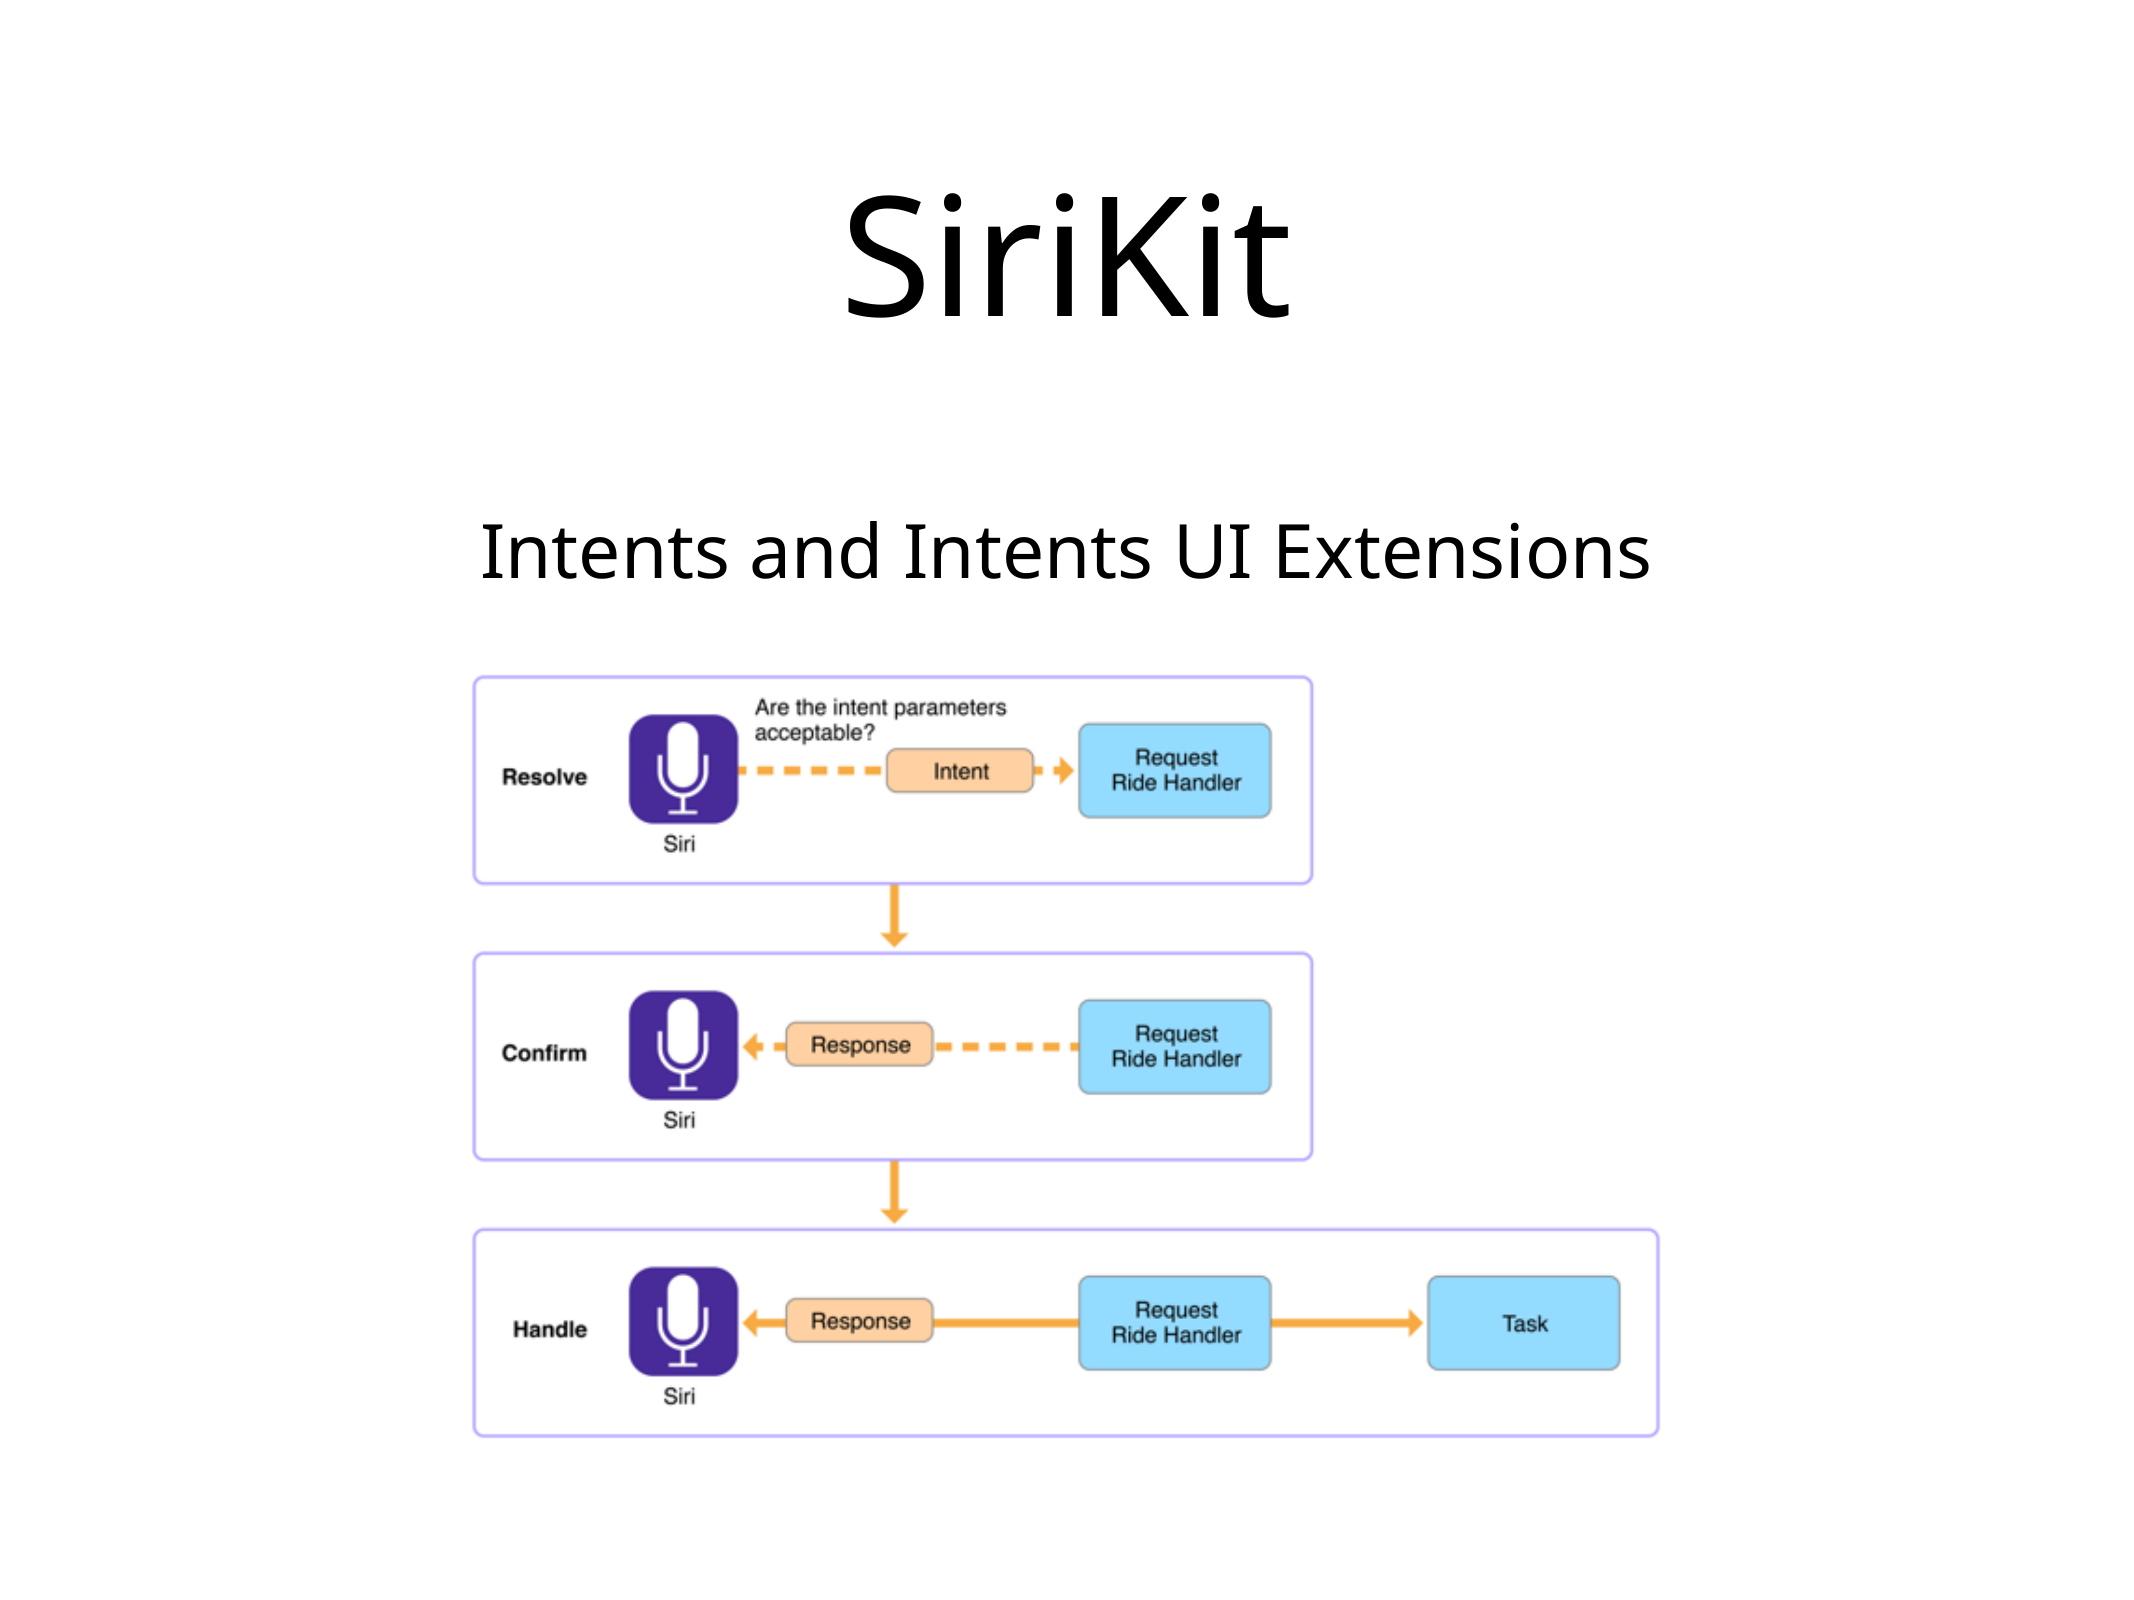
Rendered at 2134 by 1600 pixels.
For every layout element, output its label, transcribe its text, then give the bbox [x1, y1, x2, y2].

text_box Intents and Intents UI Extensions [471, 495, 1662, 602]
title SiriKit [155, 72, 1978, 428]
picture [469, 670, 1664, 1442]
